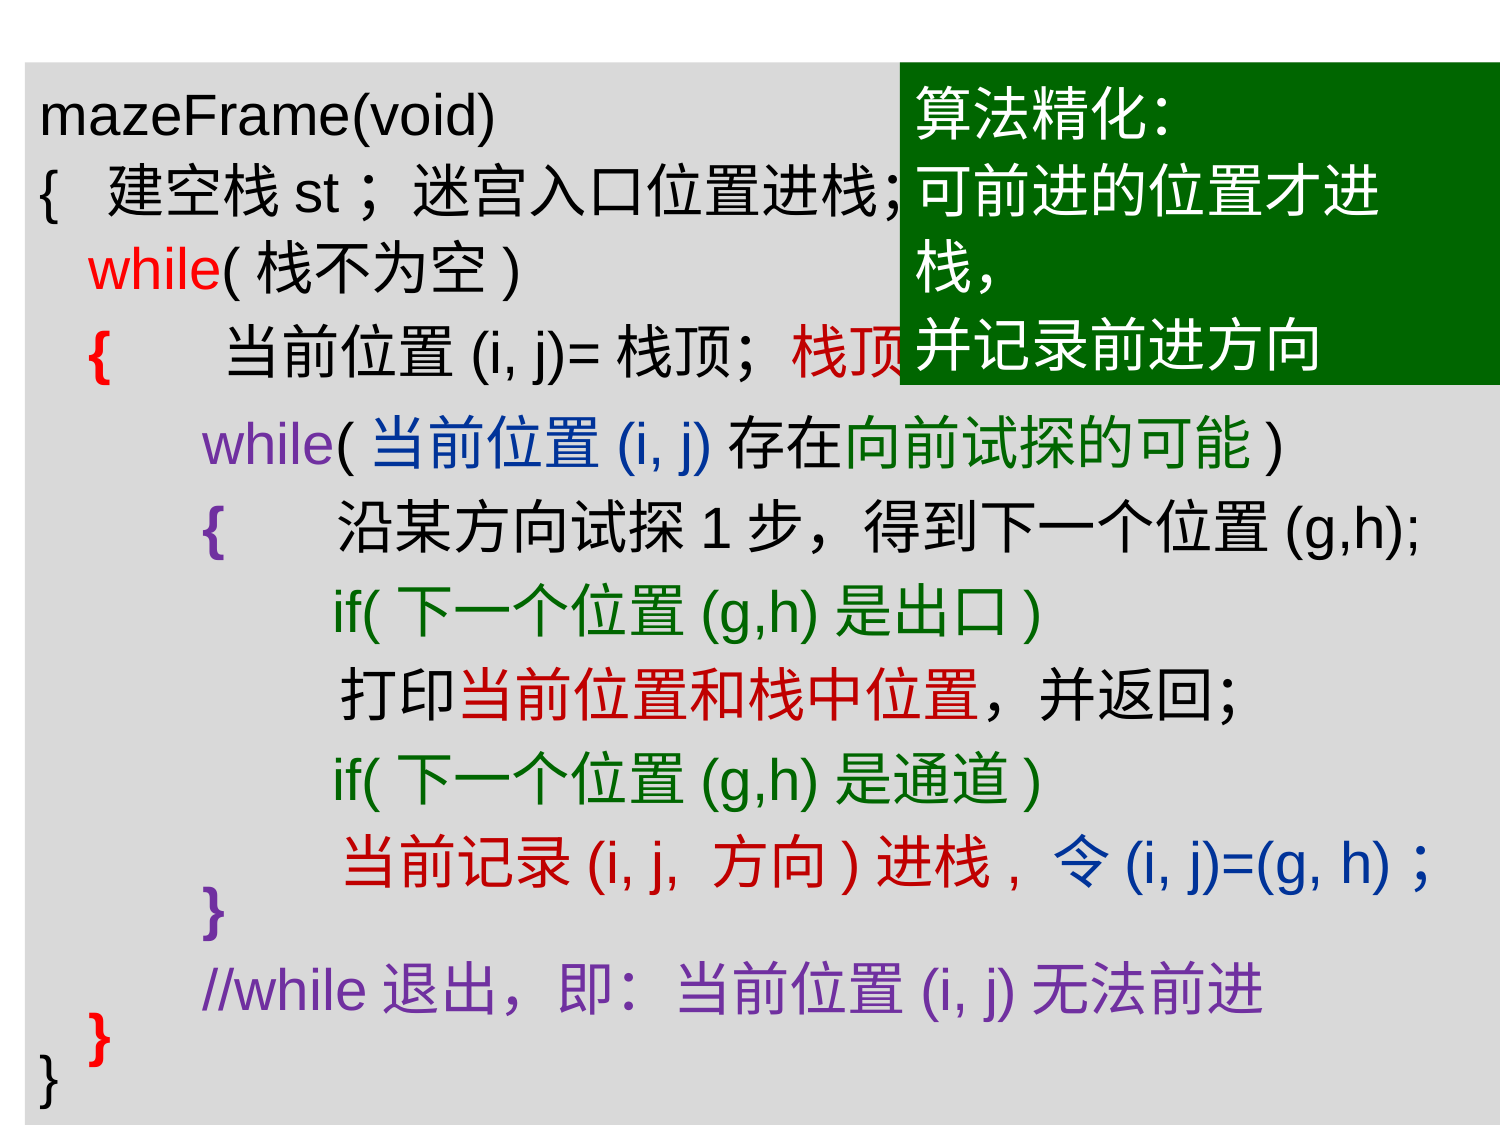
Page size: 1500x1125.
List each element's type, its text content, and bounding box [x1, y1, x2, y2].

list mazeFrame(void) { 建空栈st；迷宫入口位置进栈； while(栈不为空) { 当前位置(i, j)=栈顶；栈顶出栈； while(当前位置(i, j)存在向前试探的可能) { 沿某方向试探1步，得到下一个位置(g,h); if(下一个位置(g,h)是出口) 打印当前位置和栈中位置，并返回； if(下一个位置(g,h)是通道) 当前记录(i, j, 方向)进栈, 令(i, j)=(g, h)； } //while退出，即：当前位置(i, j)无法前进 } } [24, 62, 1500, 1125]
text_box 算法精化： 可前进的位置才进栈， 并记录前进方向 [899, 62, 1500, 385]
